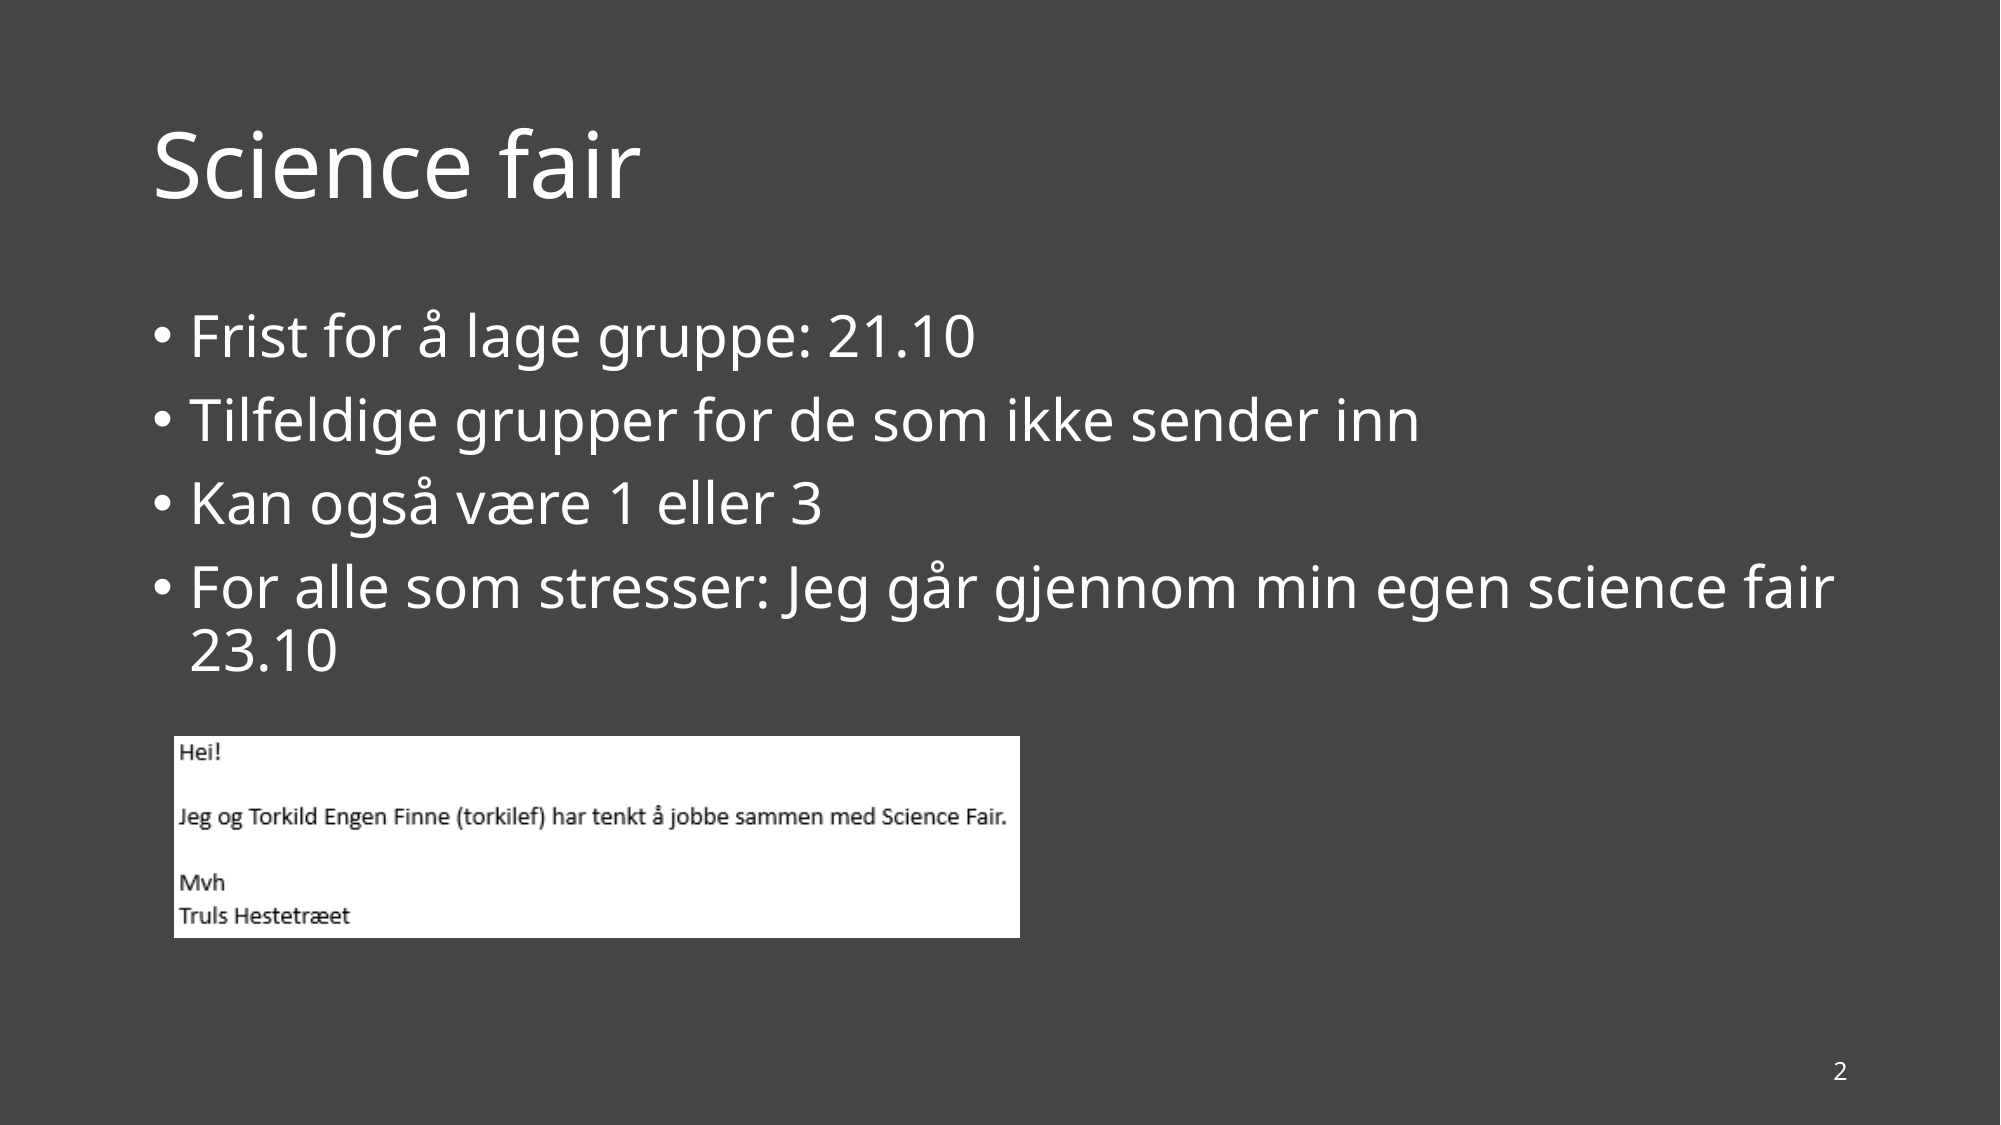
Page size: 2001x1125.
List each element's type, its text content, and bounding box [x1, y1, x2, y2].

picture [174, 735, 1021, 938]
slide_number 2 [1412, 1042, 1863, 1103]
list Frist for å lage gruppe: 21.10 Tilfeldige grupper for de som ikke sender inn Kan også være 1 eller 3 For alle som stresser: Jeg går gjennom min egen science fair 23.10 [137, 299, 1863, 1014]
title Science fair [137, 59, 1863, 278]
